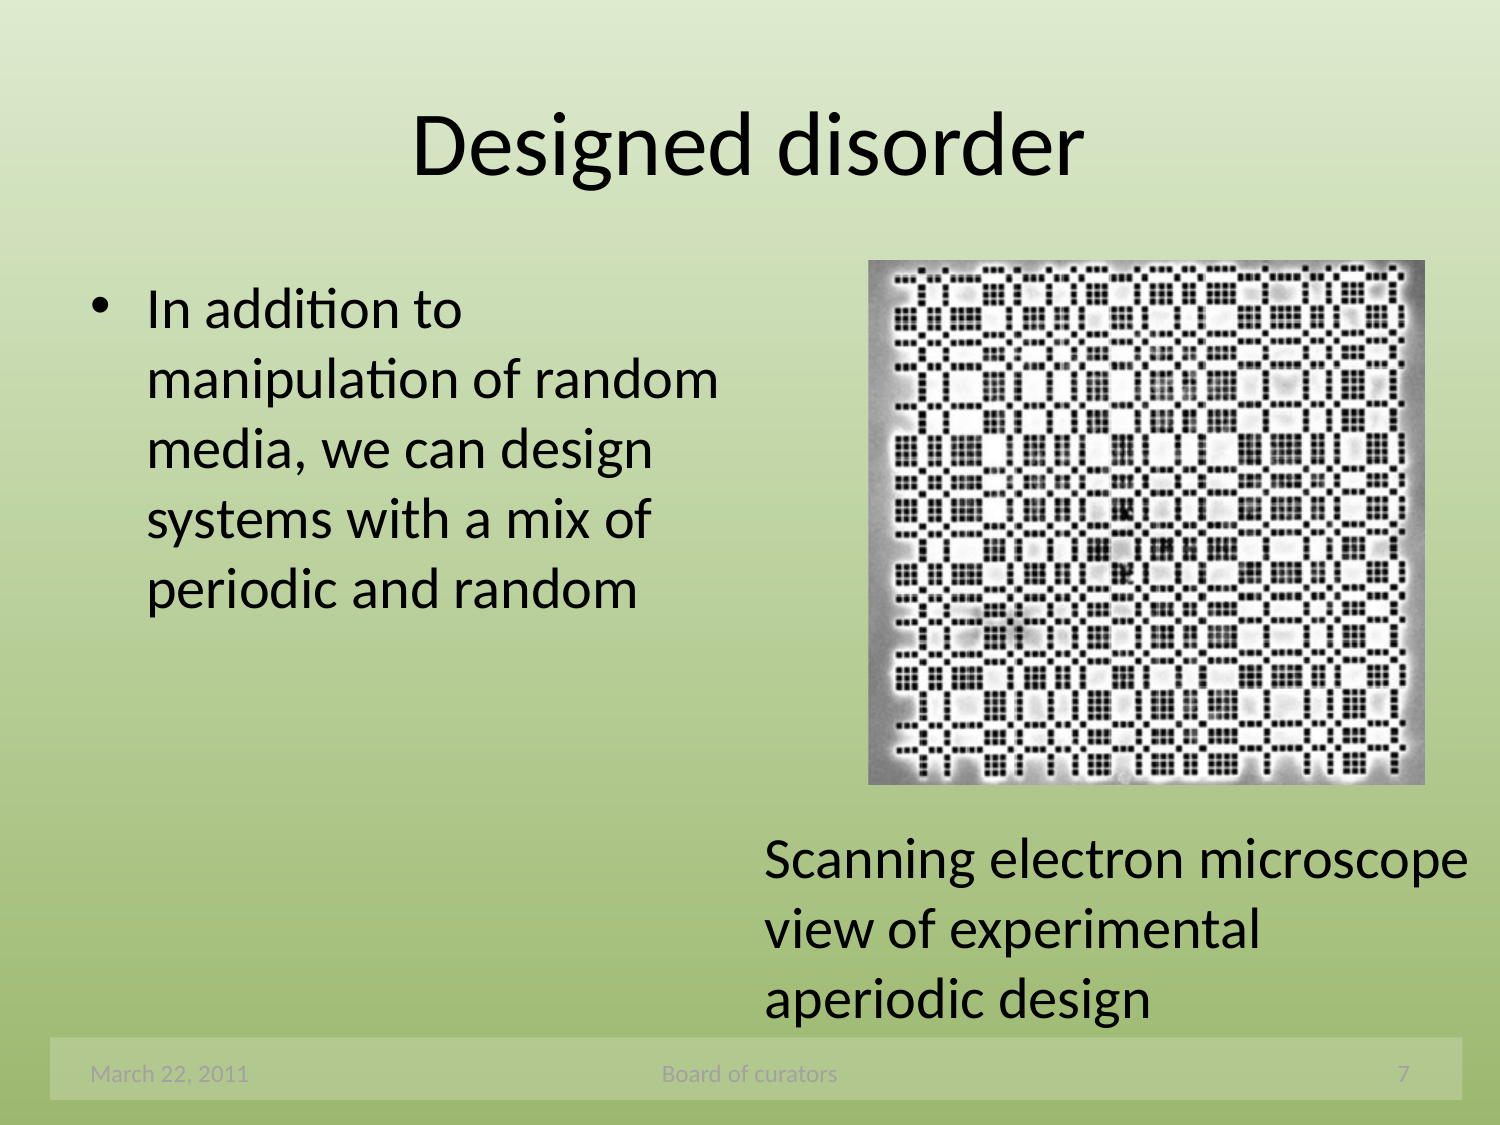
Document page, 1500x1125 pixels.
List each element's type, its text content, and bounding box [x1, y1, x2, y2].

text_box [48, 1035, 1464, 1102]
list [868, 260, 1426, 785]
title Designed disorder [75, 45, 1425, 233]
list In addition to manipulation of random media, we can design systems with a mix of periodic and random [75, 262, 738, 1005]
text_box Scanning electron microscope view of experimental aperiodic design [749, 812, 1500, 1038]
